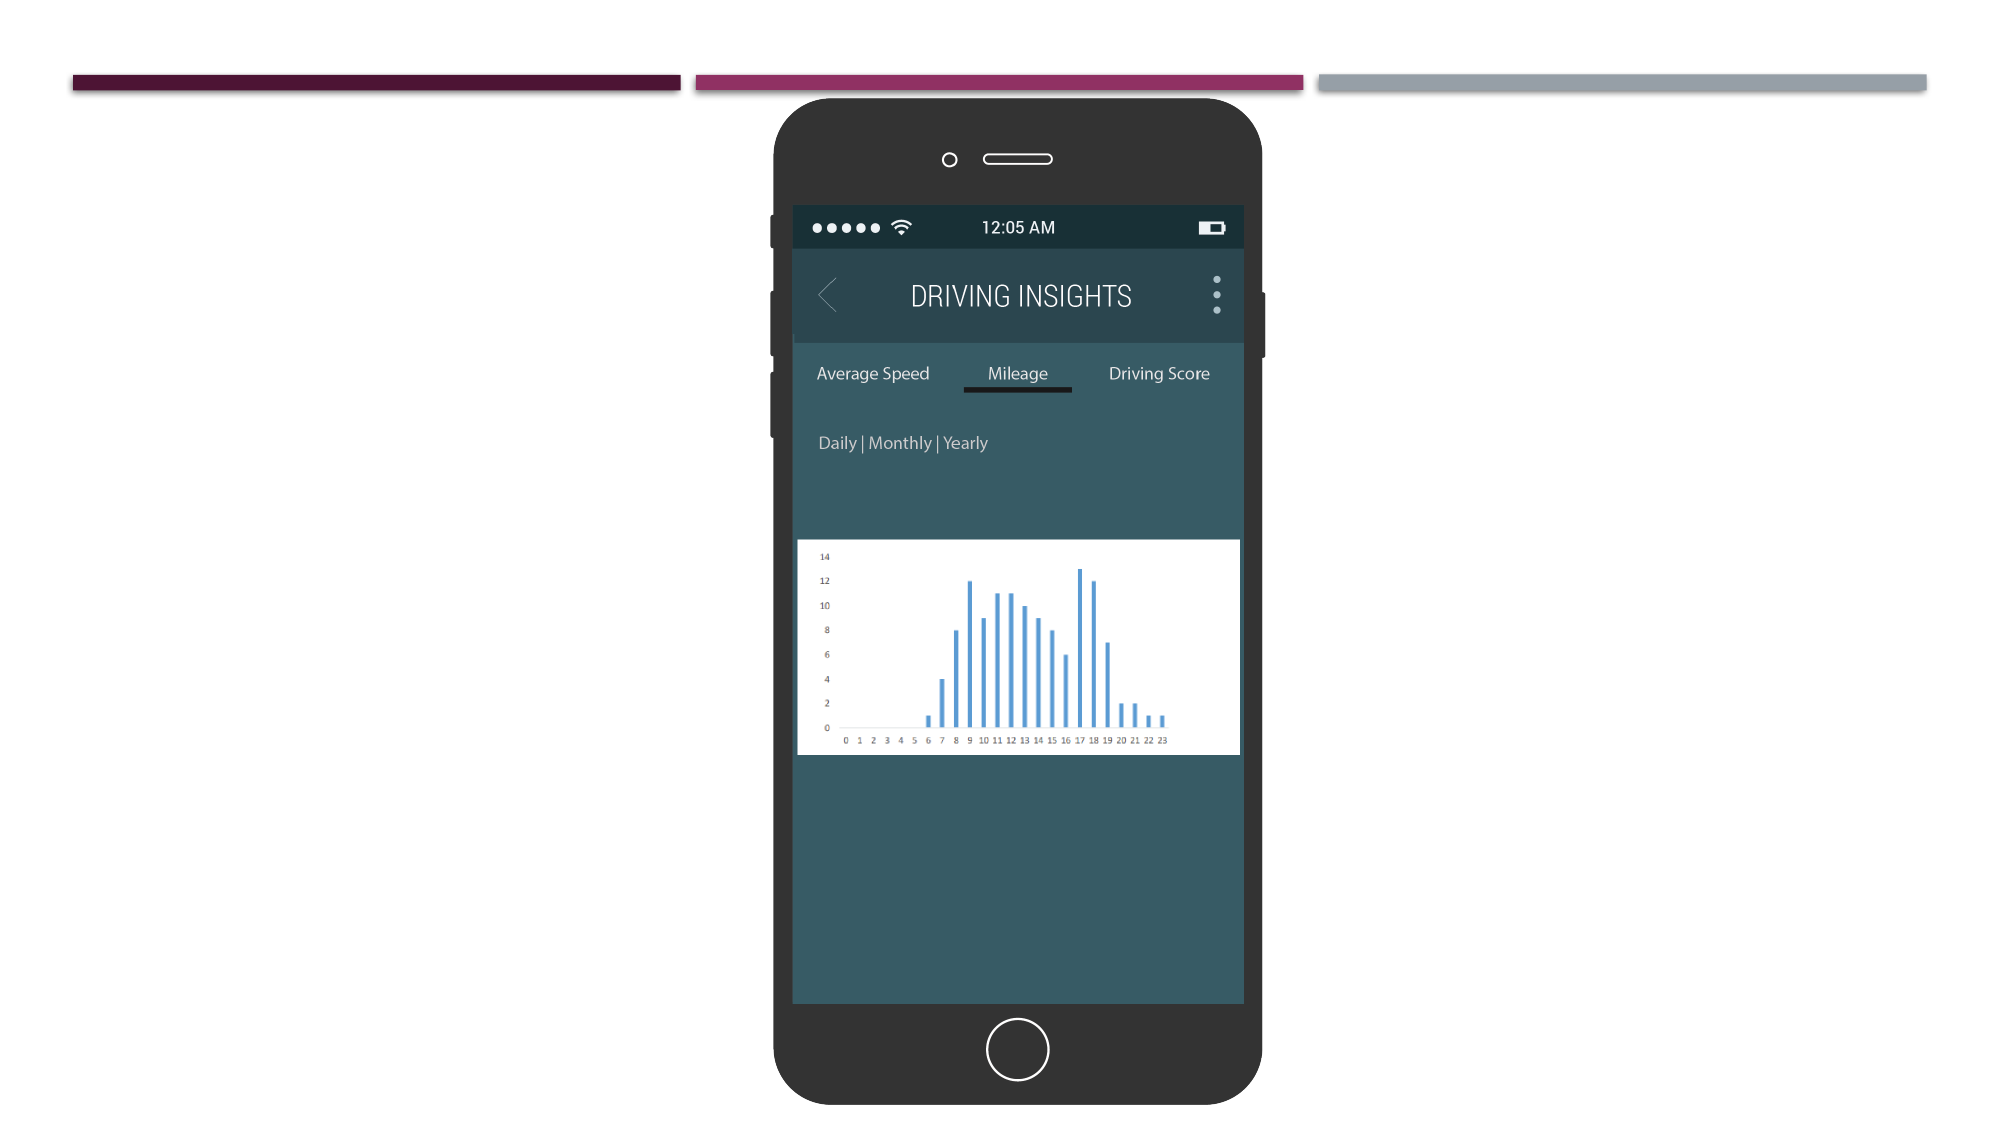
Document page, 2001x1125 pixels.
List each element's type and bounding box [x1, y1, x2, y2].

picture [709, 40, 1319, 1125]
